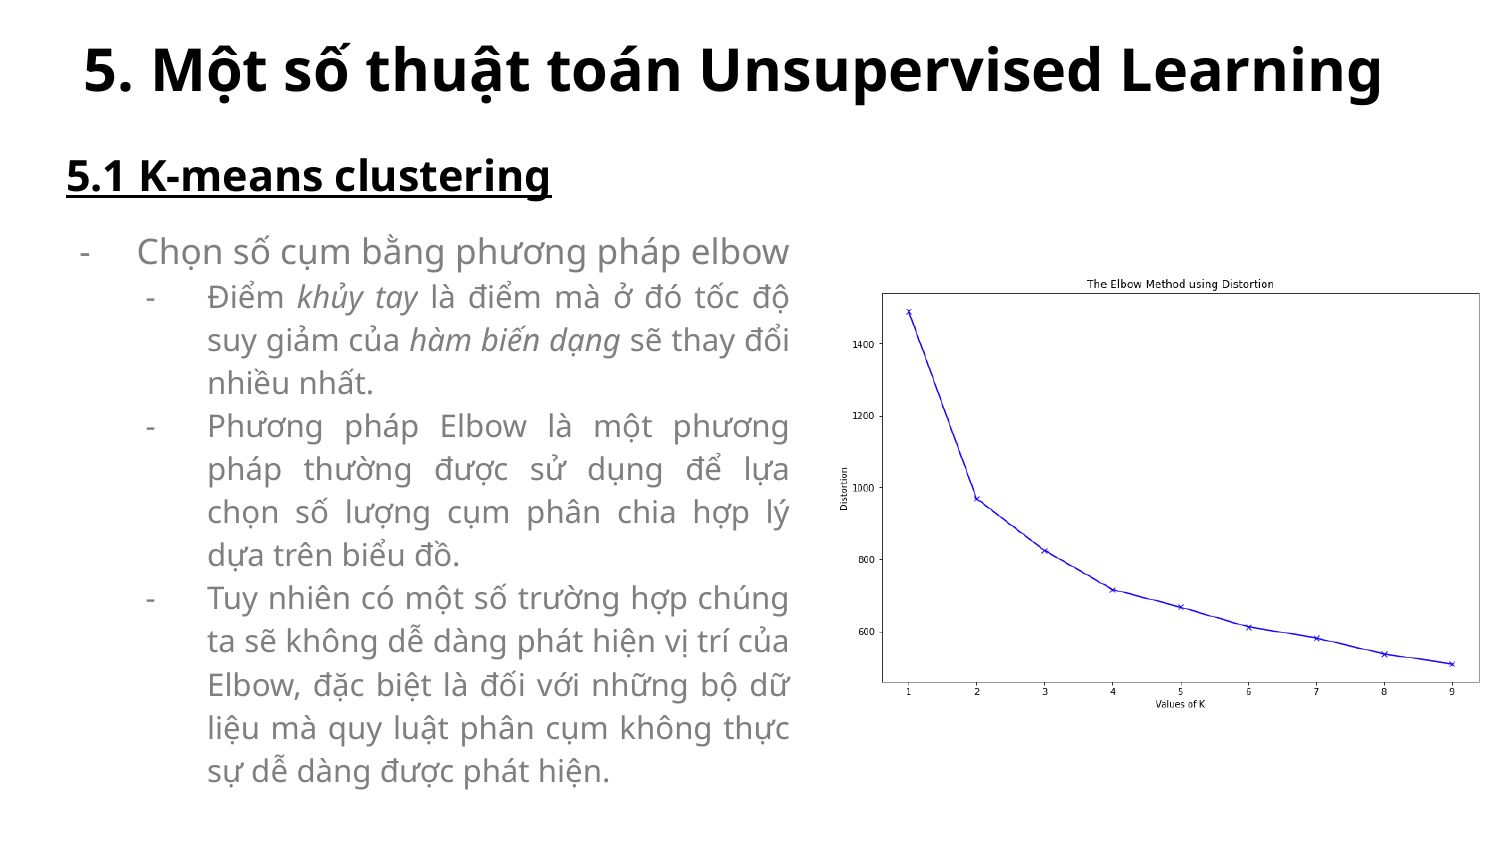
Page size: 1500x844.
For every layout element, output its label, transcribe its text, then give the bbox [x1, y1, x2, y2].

list 5.1 K-means clustering Chọn số cụm bằng phương pháp elbow Điểm khủy tay là điểm mà ở đó tốc độ suy giảm của hàm biến dạng sẽ thay đổi nhiều nhất. Phương pháp Elbow là một phương pháp thường được sử dụng để lựa chọn số lượng cụm phân chia hợp lý dựa trên biểu đồ. Tuy nhiên có một số trường hợp chúng ta sẽ không dễ dàng phát hiện vị trí của Elbow, đặc biệt là đối với những bộ dữ liệu mà quy luật phân cụm không thực sự dễ dàng được phát hiện. [51, 125, 806, 829]
title 5. Một số thuật toán Unsupervised Learning [69, 16, 1467, 119]
picture [833, 275, 1489, 717]
